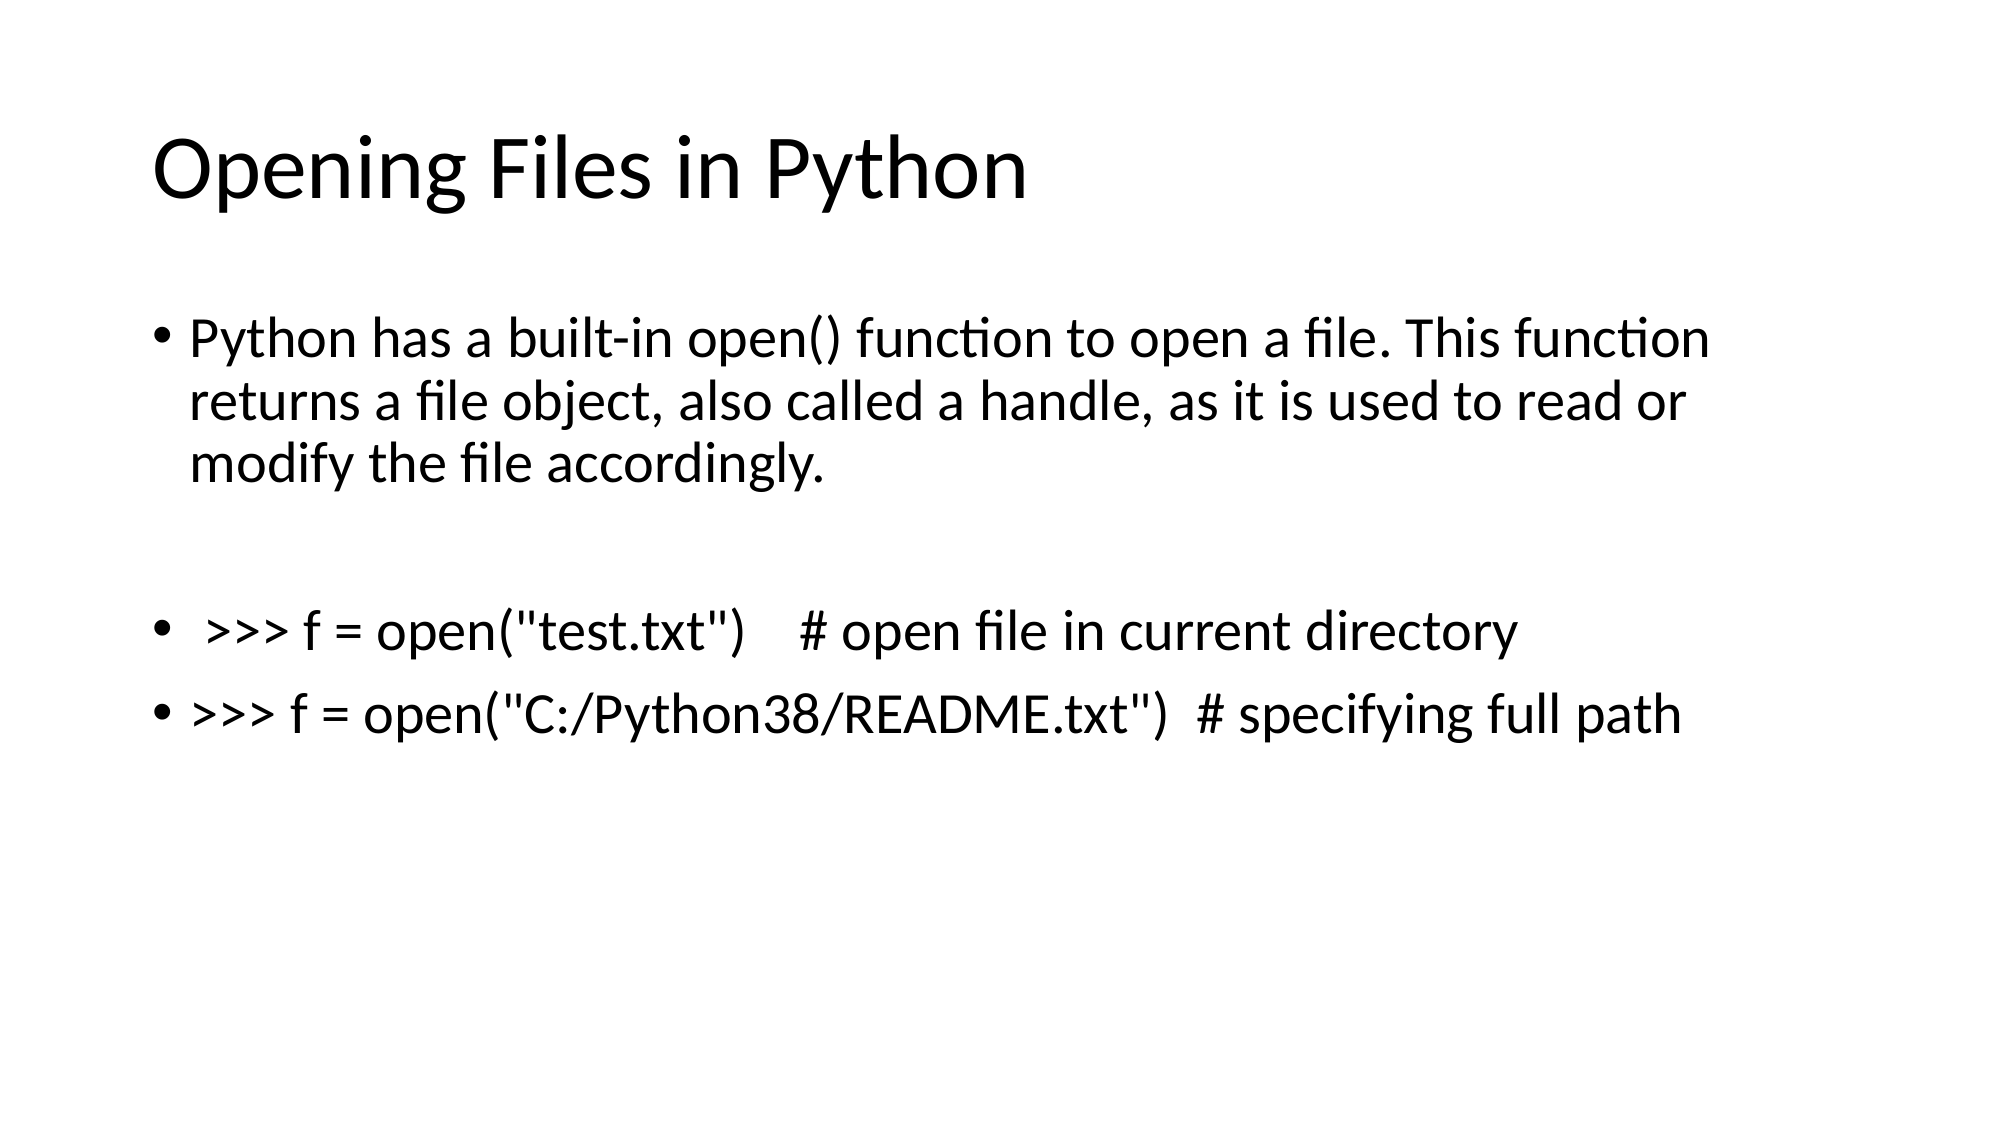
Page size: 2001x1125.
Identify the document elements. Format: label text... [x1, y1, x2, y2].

list Python has a built-in open() function to open a file. This function returns a file object, also called a handle, as it is used to read or modify the file accordingly. >>> f = open("test.txt") # open file in current directory >>> f = open("C:/Python38/README.txt") # specifying full path [137, 299, 1863, 1014]
title Opening Files in Python [137, 59, 1863, 278]
